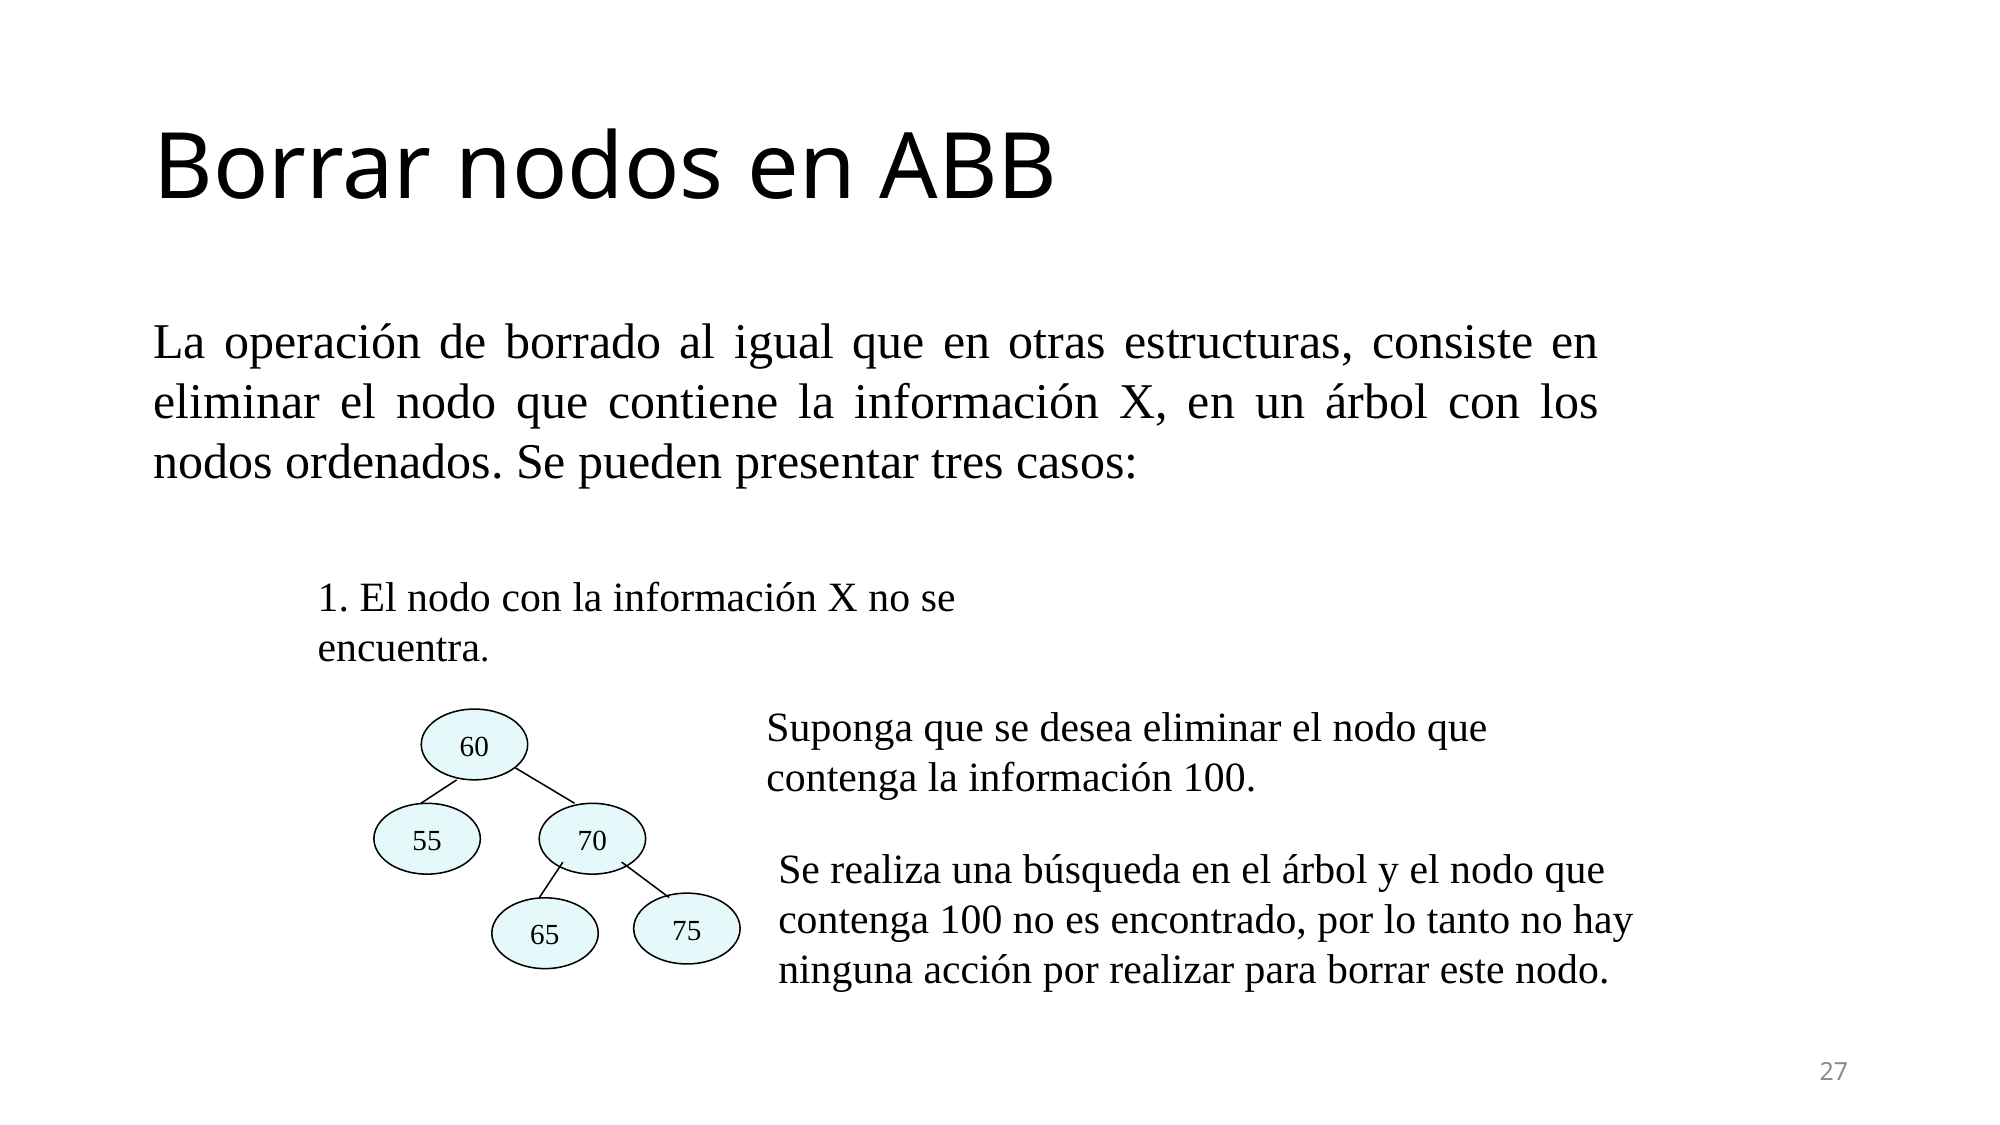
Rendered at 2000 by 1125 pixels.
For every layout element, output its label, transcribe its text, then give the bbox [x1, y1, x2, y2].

text_box 55 [373, 803, 481, 875]
text_box Se realiza una búsqueda en el árbol y el nodo que contenga 100 no es encontrado, por lo tanto no hay ninguna acción por realizar para borrar este nodo. [763, 834, 1685, 999]
title Borrar nodos en ABB [138, 60, 1864, 278]
text_box La operación de borrado al igual que en otras estructuras, consiste en eliminar el nodo que contiene la información X, en un árbol con los nodos ordenados. Se pueden presentar tres casos: [138, 301, 1615, 496]
text_box 65 [491, 897, 599, 969]
text_box Suponga que se desea eliminar el nodo que contenga la información 100. [751, 692, 1591, 808]
text_box 75 [633, 893, 741, 964]
slide_number 27 [1413, 1042, 1864, 1103]
text_box 1. El nodo con la información X no se encuentra. [303, 562, 1154, 678]
text_box 70 [539, 803, 646, 875]
text_box 60 [421, 709, 528, 780]
